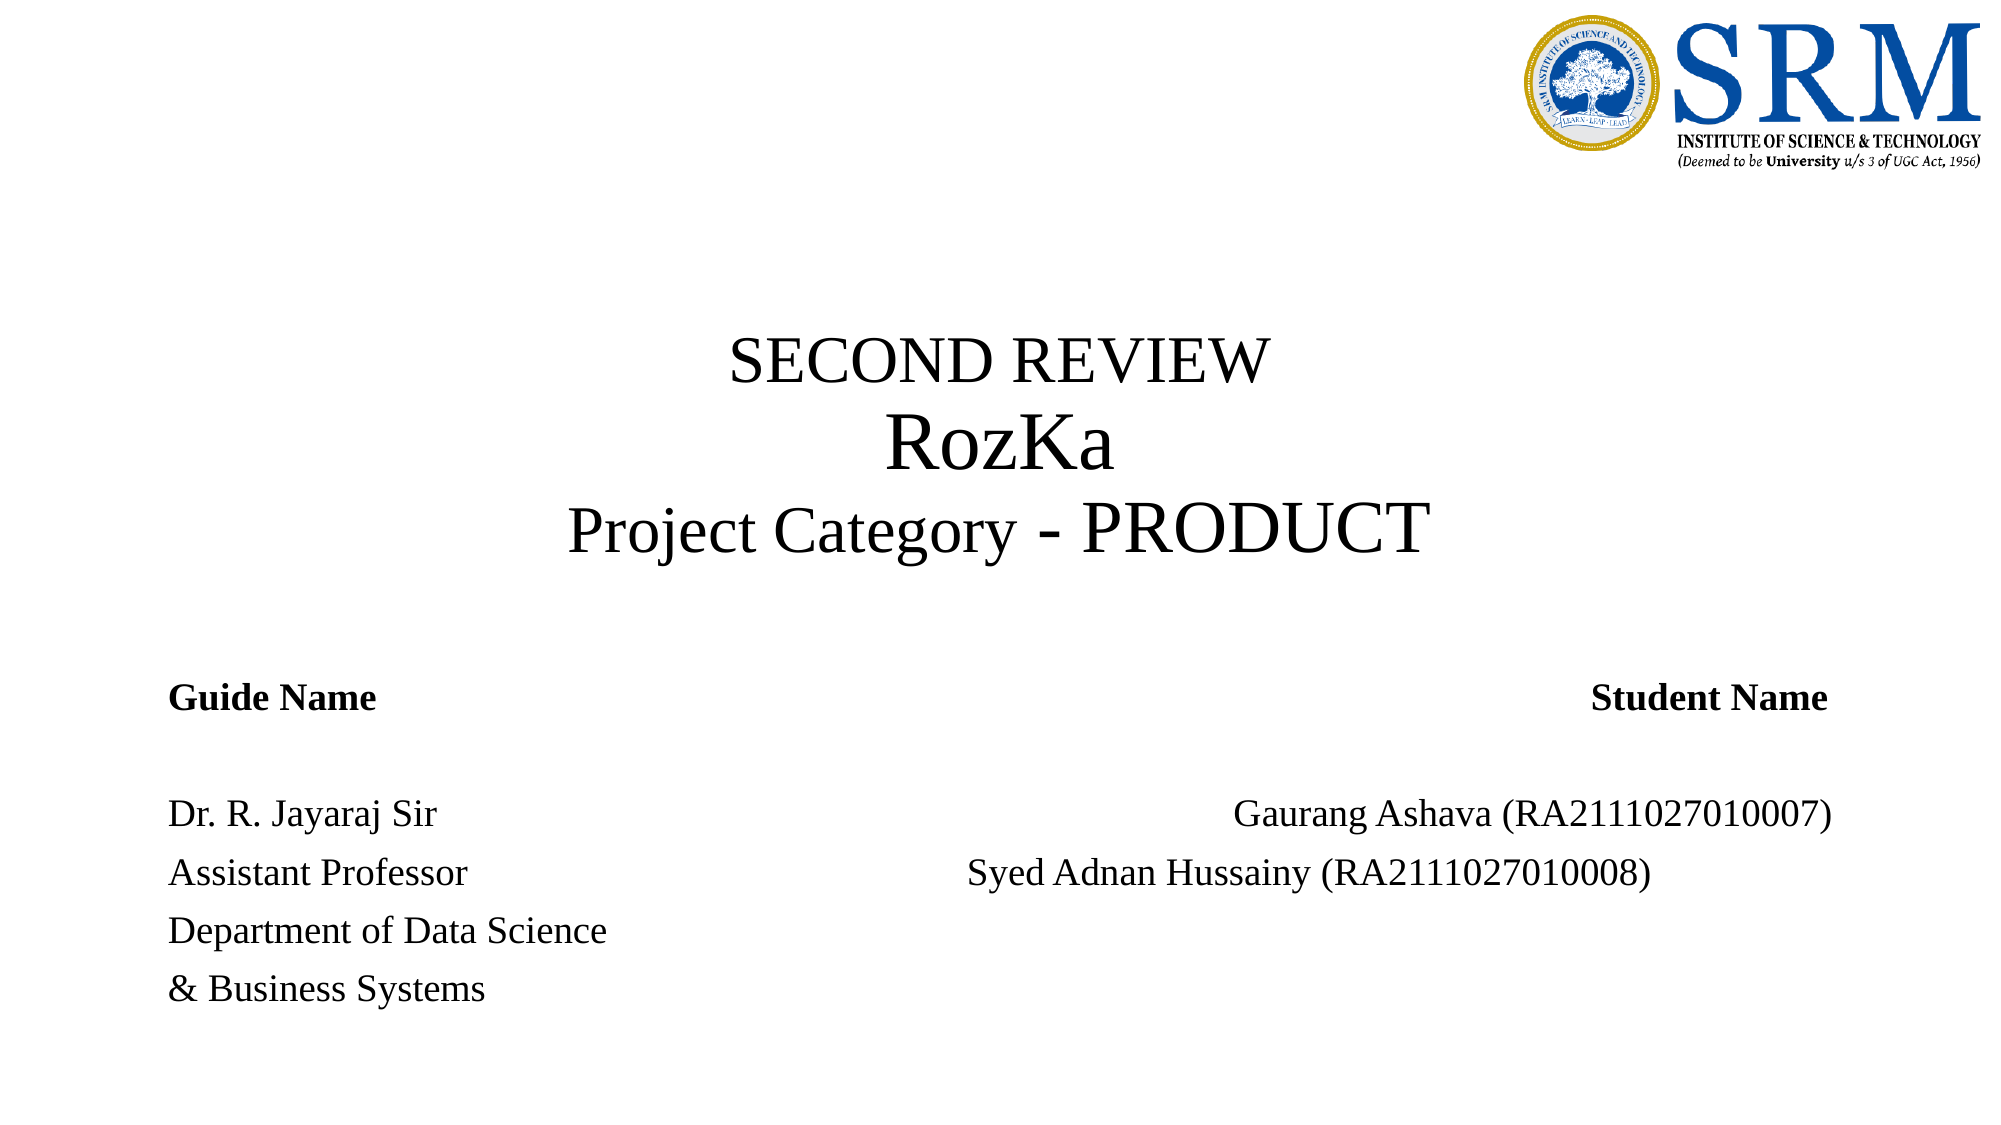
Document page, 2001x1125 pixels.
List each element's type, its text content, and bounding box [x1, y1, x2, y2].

picture [1524, 15, 1981, 170]
subtitle Guide Name Student Name Dr. R. Jayaraj Sir Gaurang Ashava (RA2111027010007) Assistant Professor Syed Adnan Hussainy (RA2111027010008) Department of Data Science & Business Systems [152, 669, 1883, 1024]
title SECOND REVIEW RozKa Project Category - PRODUCT [249, 184, 1750, 576]
